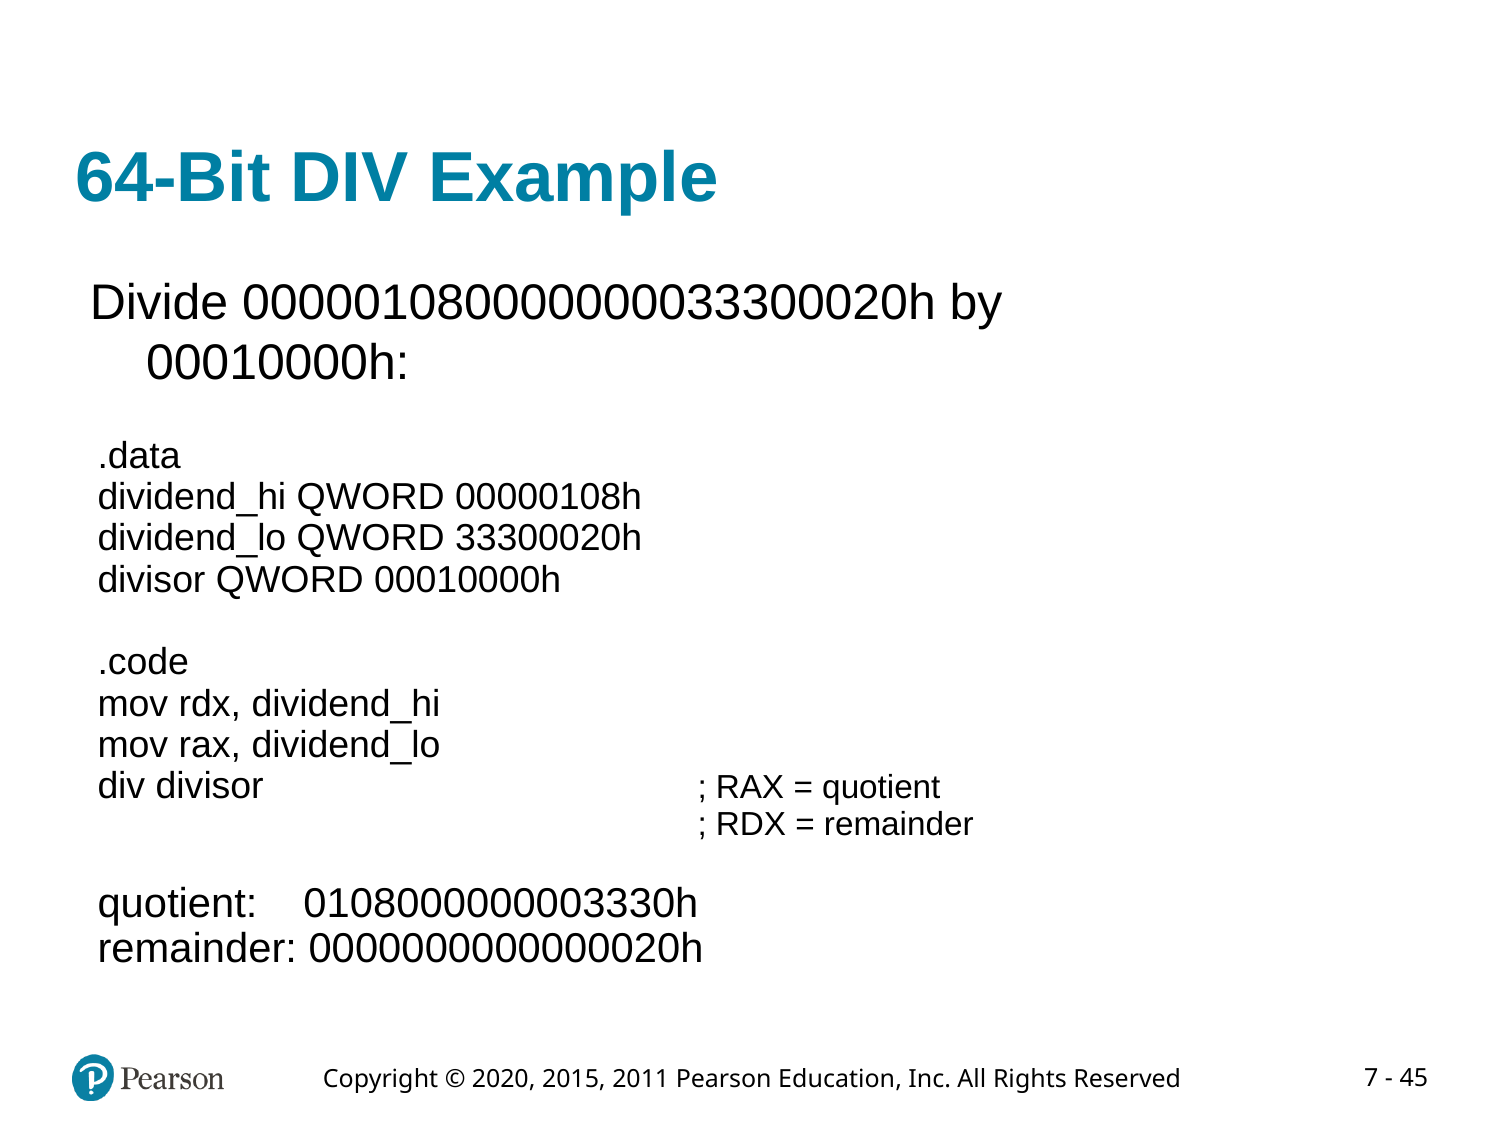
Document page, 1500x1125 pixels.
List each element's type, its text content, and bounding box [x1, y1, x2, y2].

title 64-Bit DIV Example [75, 35, 1425, 216]
picture [72, 1054, 89, 1072]
text_box Divide 000001080000000033300020h by 00010000h: [74, 262, 1275, 400]
picture [72, 1087, 83, 1101]
text_box .data dividend_hi QWORD 00000108h dividend_lo QWORD 33300020h divisor QWORD 00010000h .code mov rdx, dividend_hi mov rax, dividend_lo div divisor ; RAX = quotient ; RDX = remainder quotient: 0108000000003330h remainder: 0000000000000020h [75, 420, 1375, 1033]
picture [99, 1054, 224, 1101]
picture [81, 1064, 107, 1089]
